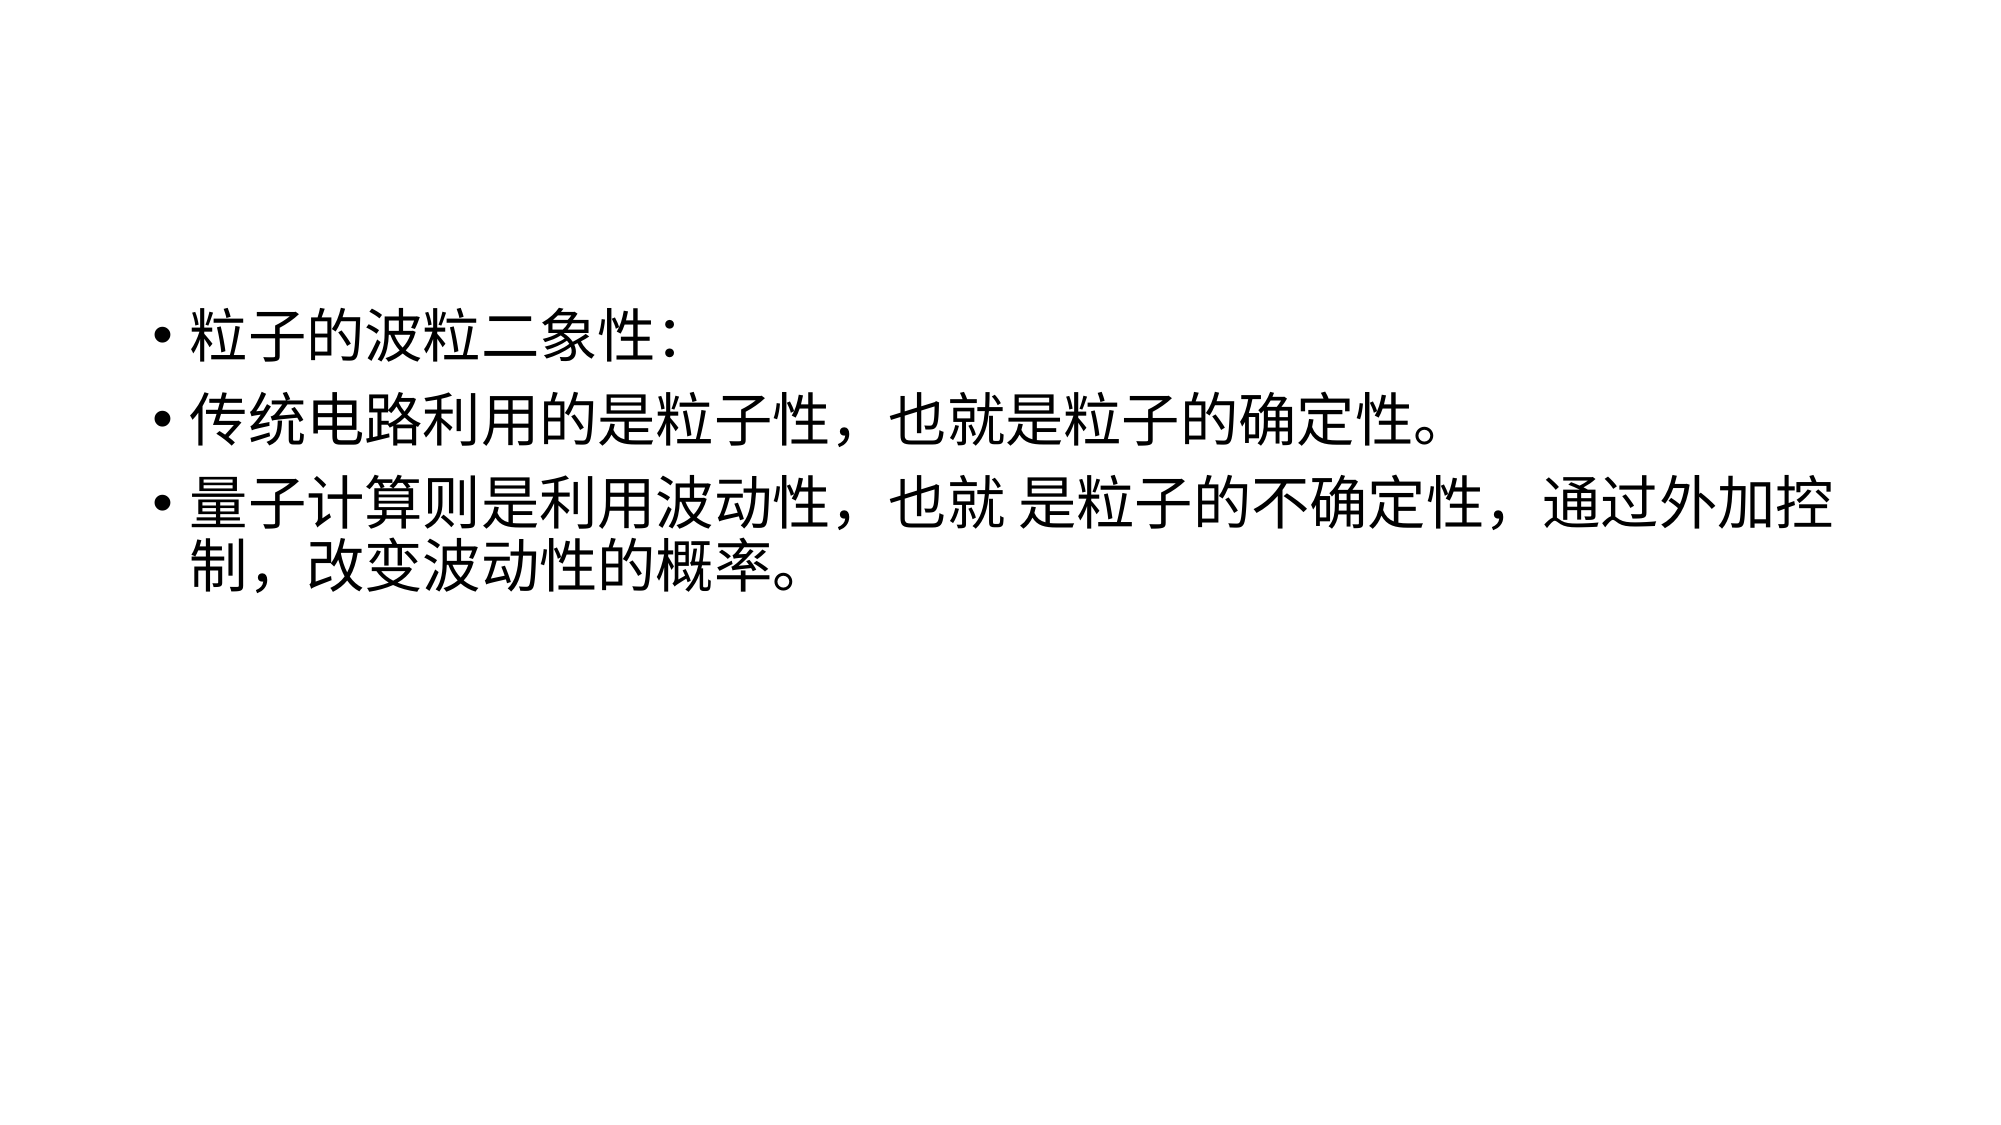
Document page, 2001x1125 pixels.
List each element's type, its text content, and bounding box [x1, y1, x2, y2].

list 粒子的波粒⼆象性： 传统电路利用的是粒子性，也就是粒子的确定性。 量子计算则是利用波动性，也就 是粒子的不确定性，通过外加控制，改变波动性的概率。 [137, 299, 1863, 1014]
